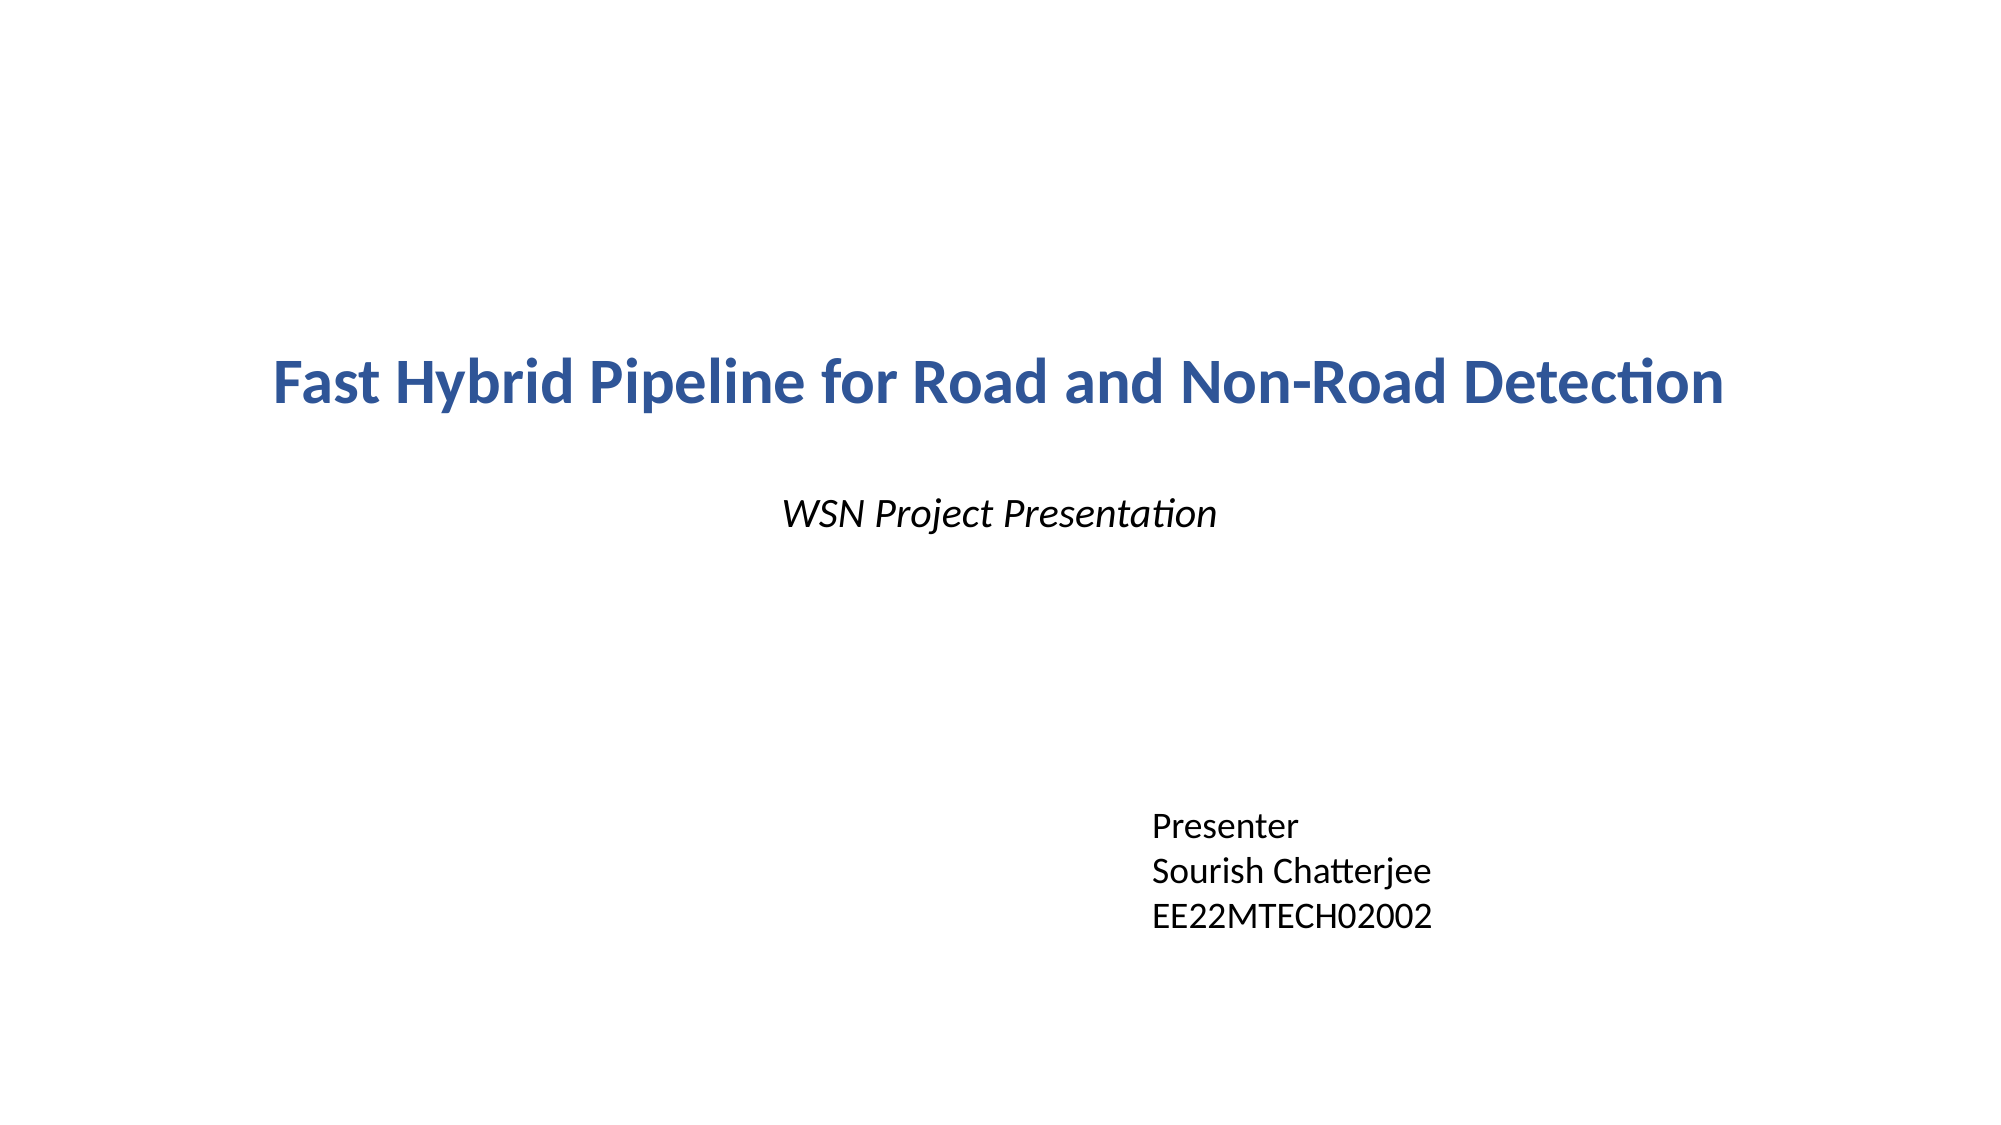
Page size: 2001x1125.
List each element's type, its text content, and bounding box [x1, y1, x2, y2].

subtitle Fast Hybrid Pipeline for Road and Non-Road Detection WSN Project Presentation [249, 339, 1750, 612]
text_box Presenter Sourish Chatterjee EE22MTECH02002 [1137, 793, 1930, 944]
